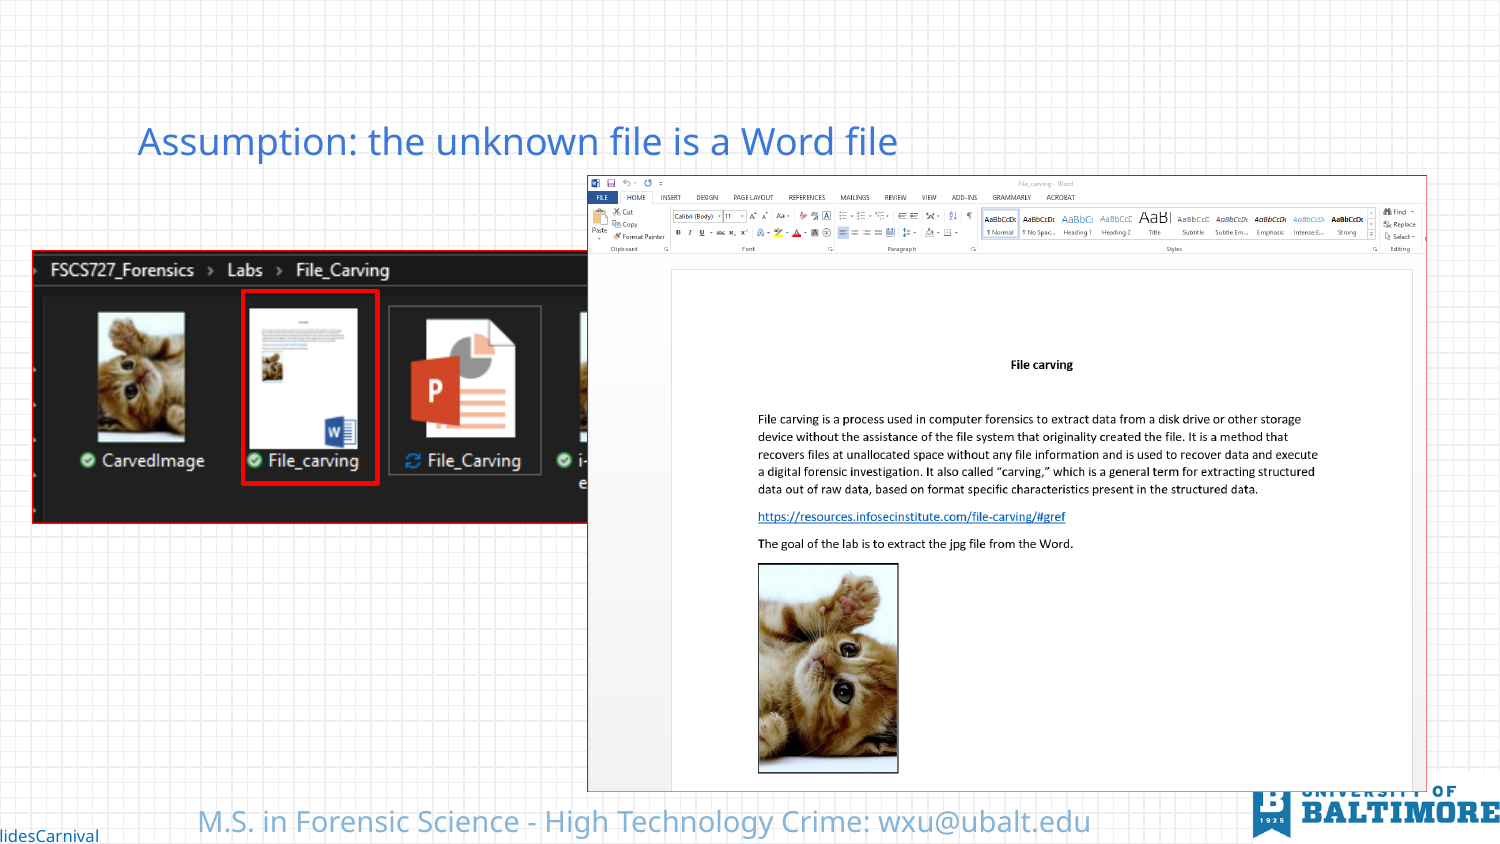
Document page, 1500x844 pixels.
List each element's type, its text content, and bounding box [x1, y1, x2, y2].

picture [32, 175, 1500, 844]
title Assumption: the unknown file is a Word file [122, 36, 1237, 178]
